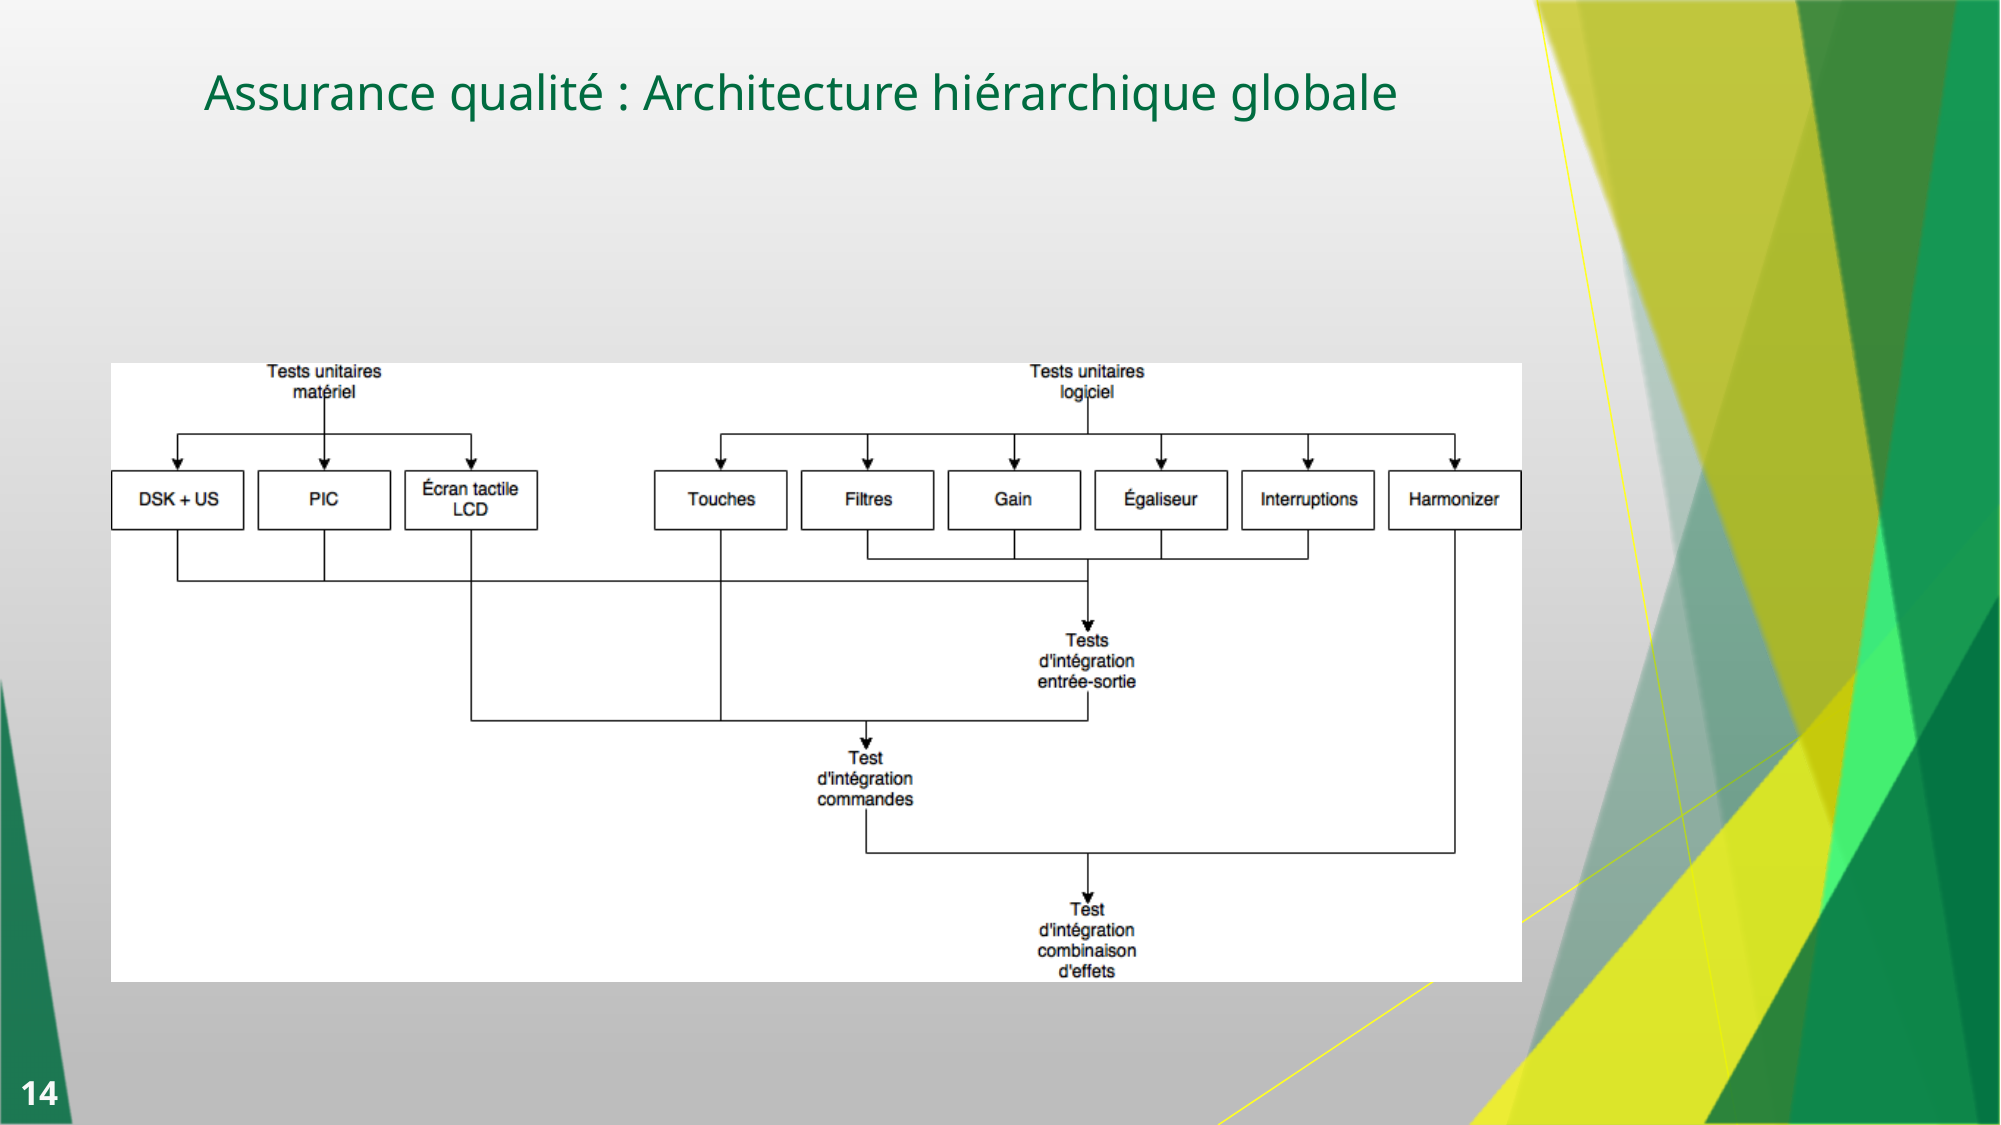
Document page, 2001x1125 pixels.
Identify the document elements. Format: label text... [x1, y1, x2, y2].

title Assurance qualité : Architecture hiérarchique globale [189, 54, 1663, 181]
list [112, 364, 1521, 981]
slide_number 14 [0, 1065, 74, 1125]
